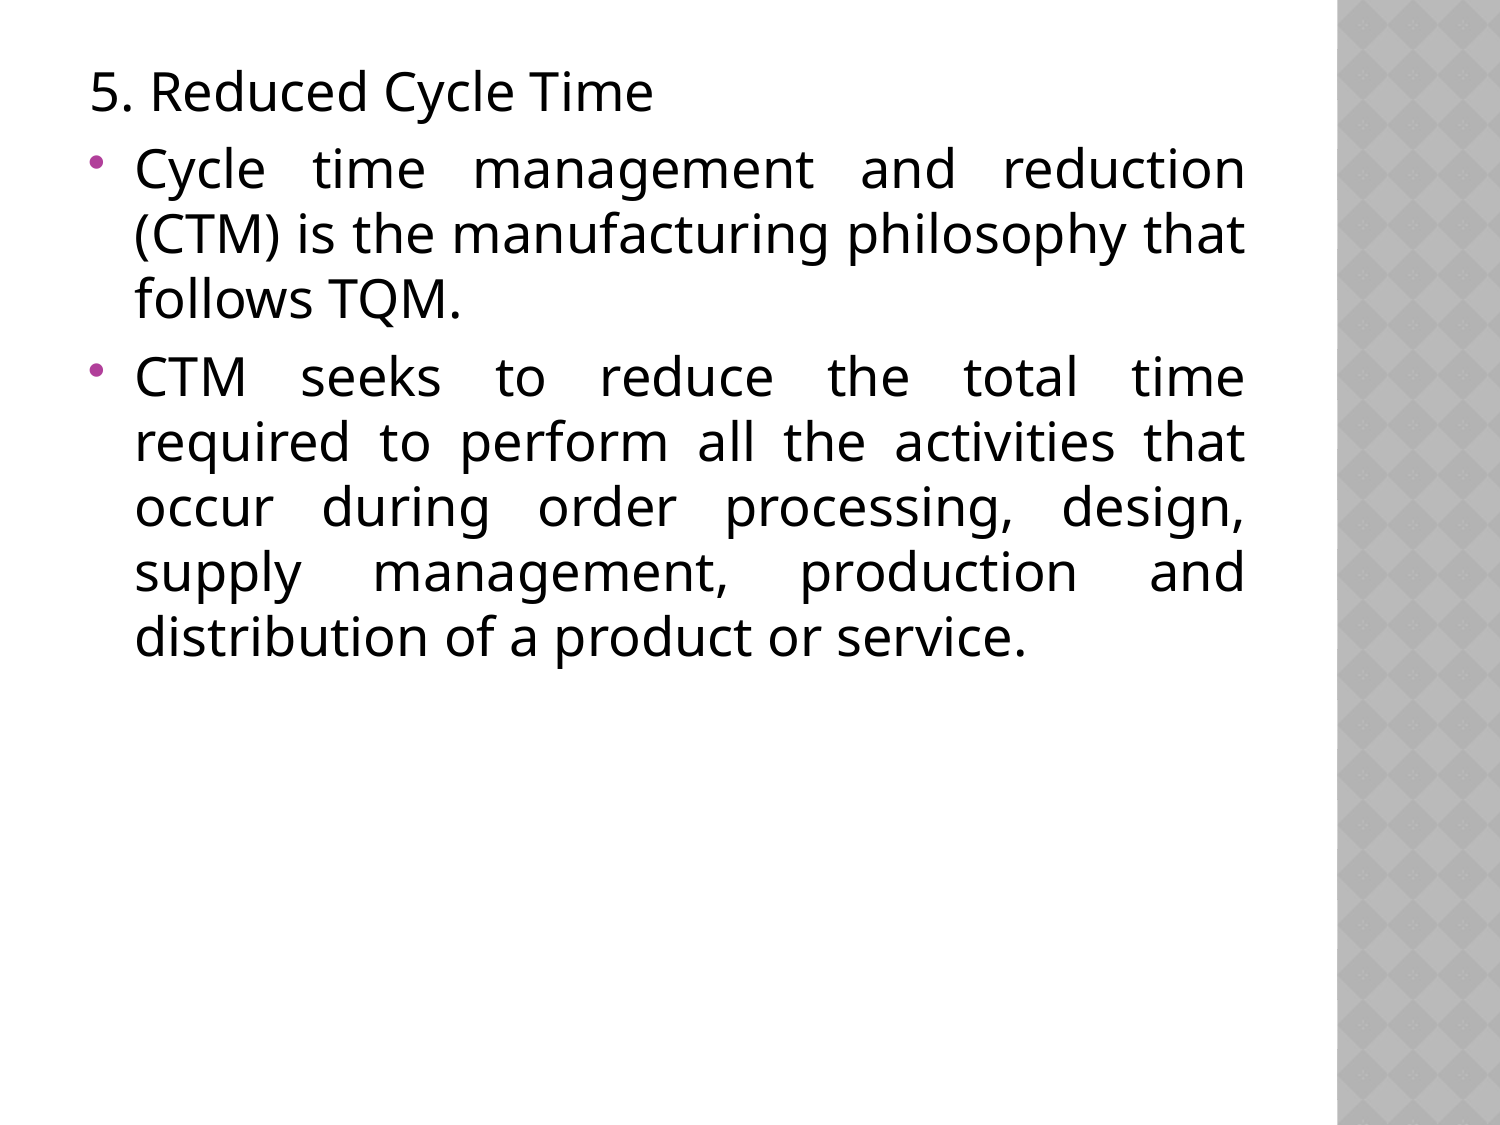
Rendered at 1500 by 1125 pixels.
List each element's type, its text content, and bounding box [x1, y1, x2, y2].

list 5. Reduced Cycle Time Cycle time management and reduction (CTM) is the manufacturing philosophy that follows TQM. CTM seeks to reduce the total time required to perform all the activities that occur during order processing, design, supply management, production and distribution of a product or service. [75, 50, 1263, 1059]
